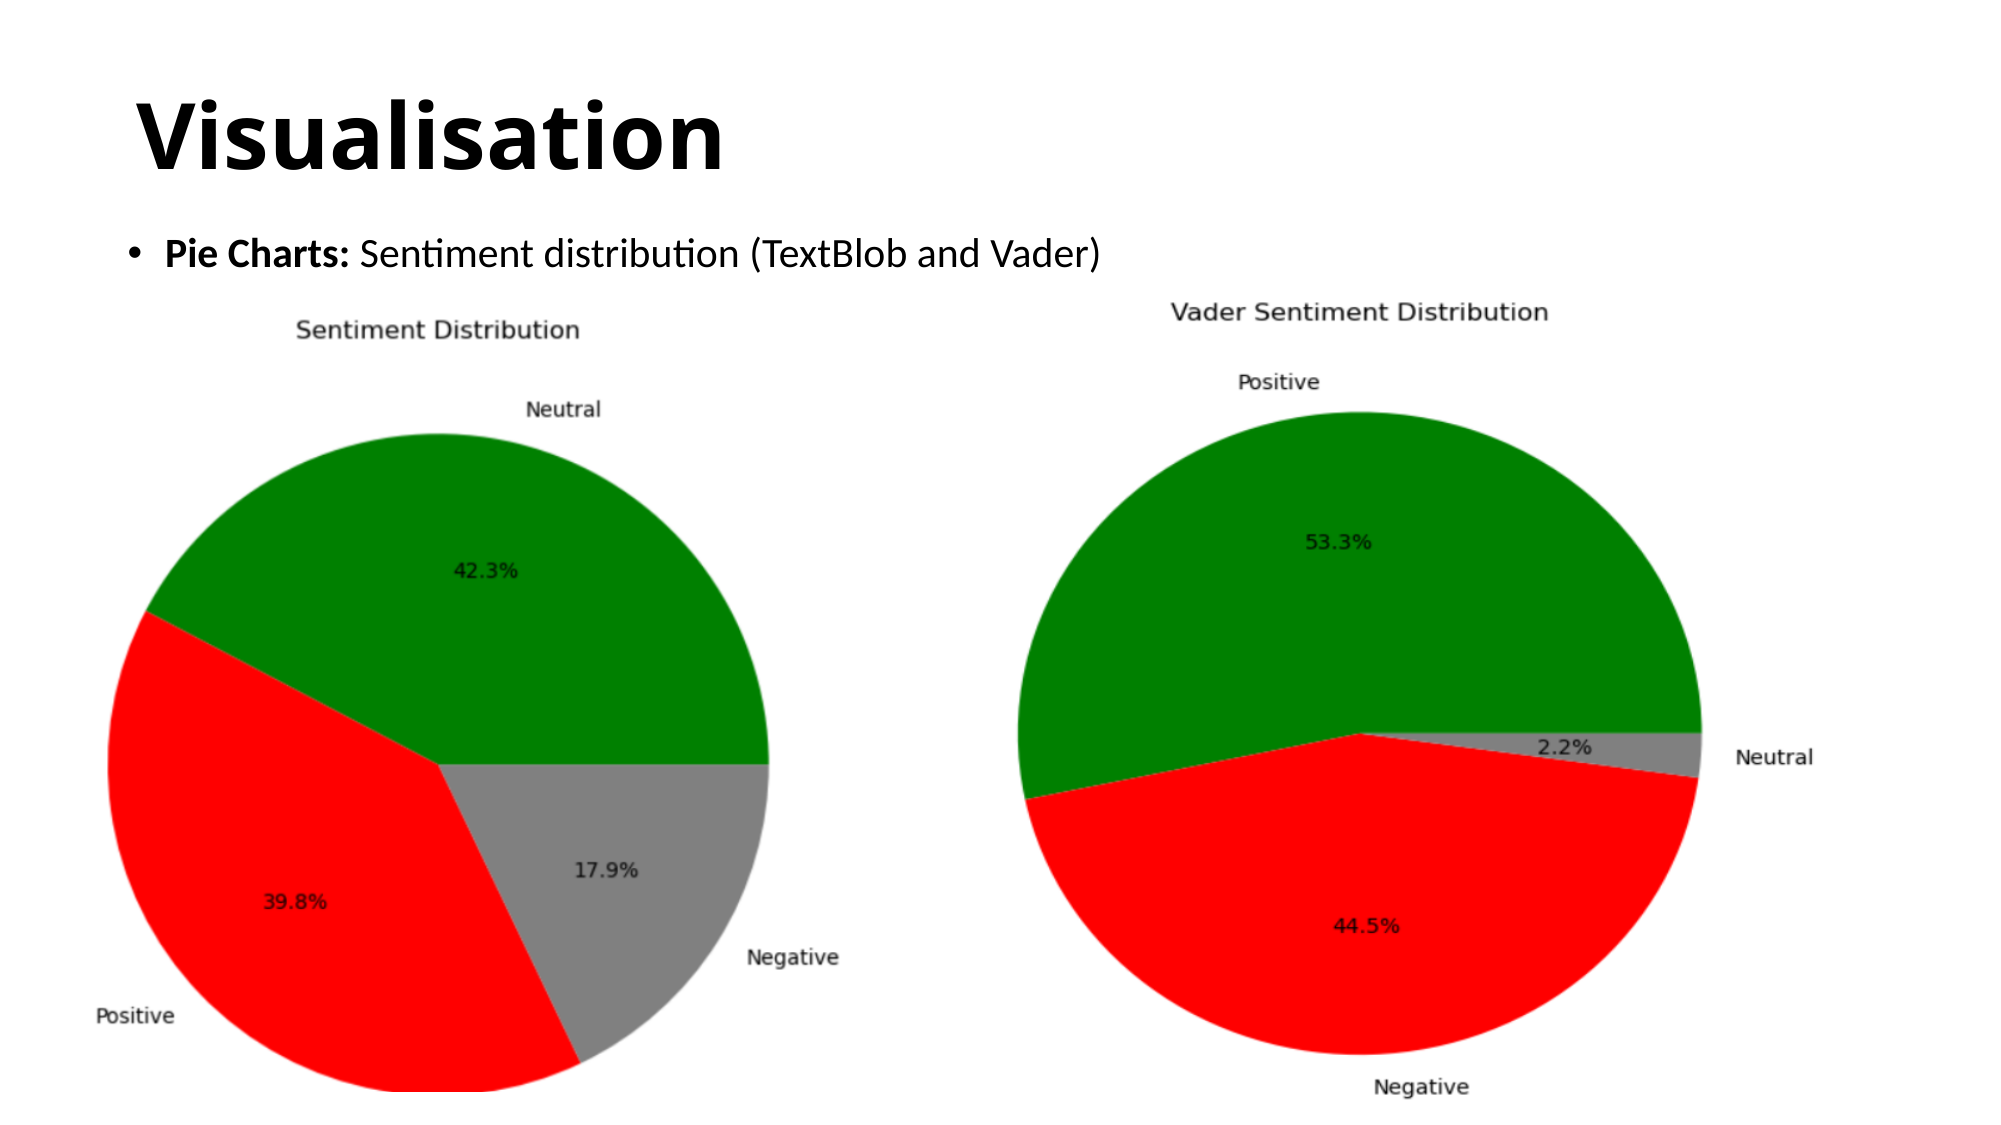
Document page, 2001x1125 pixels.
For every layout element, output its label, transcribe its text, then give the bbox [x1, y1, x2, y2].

title Visualisation [121, 31, 1847, 249]
picture [24, 293, 1888, 1125]
list Pie Charts: Sentiment distribution (TextBlob and Vader) [112, 224, 1838, 308]
